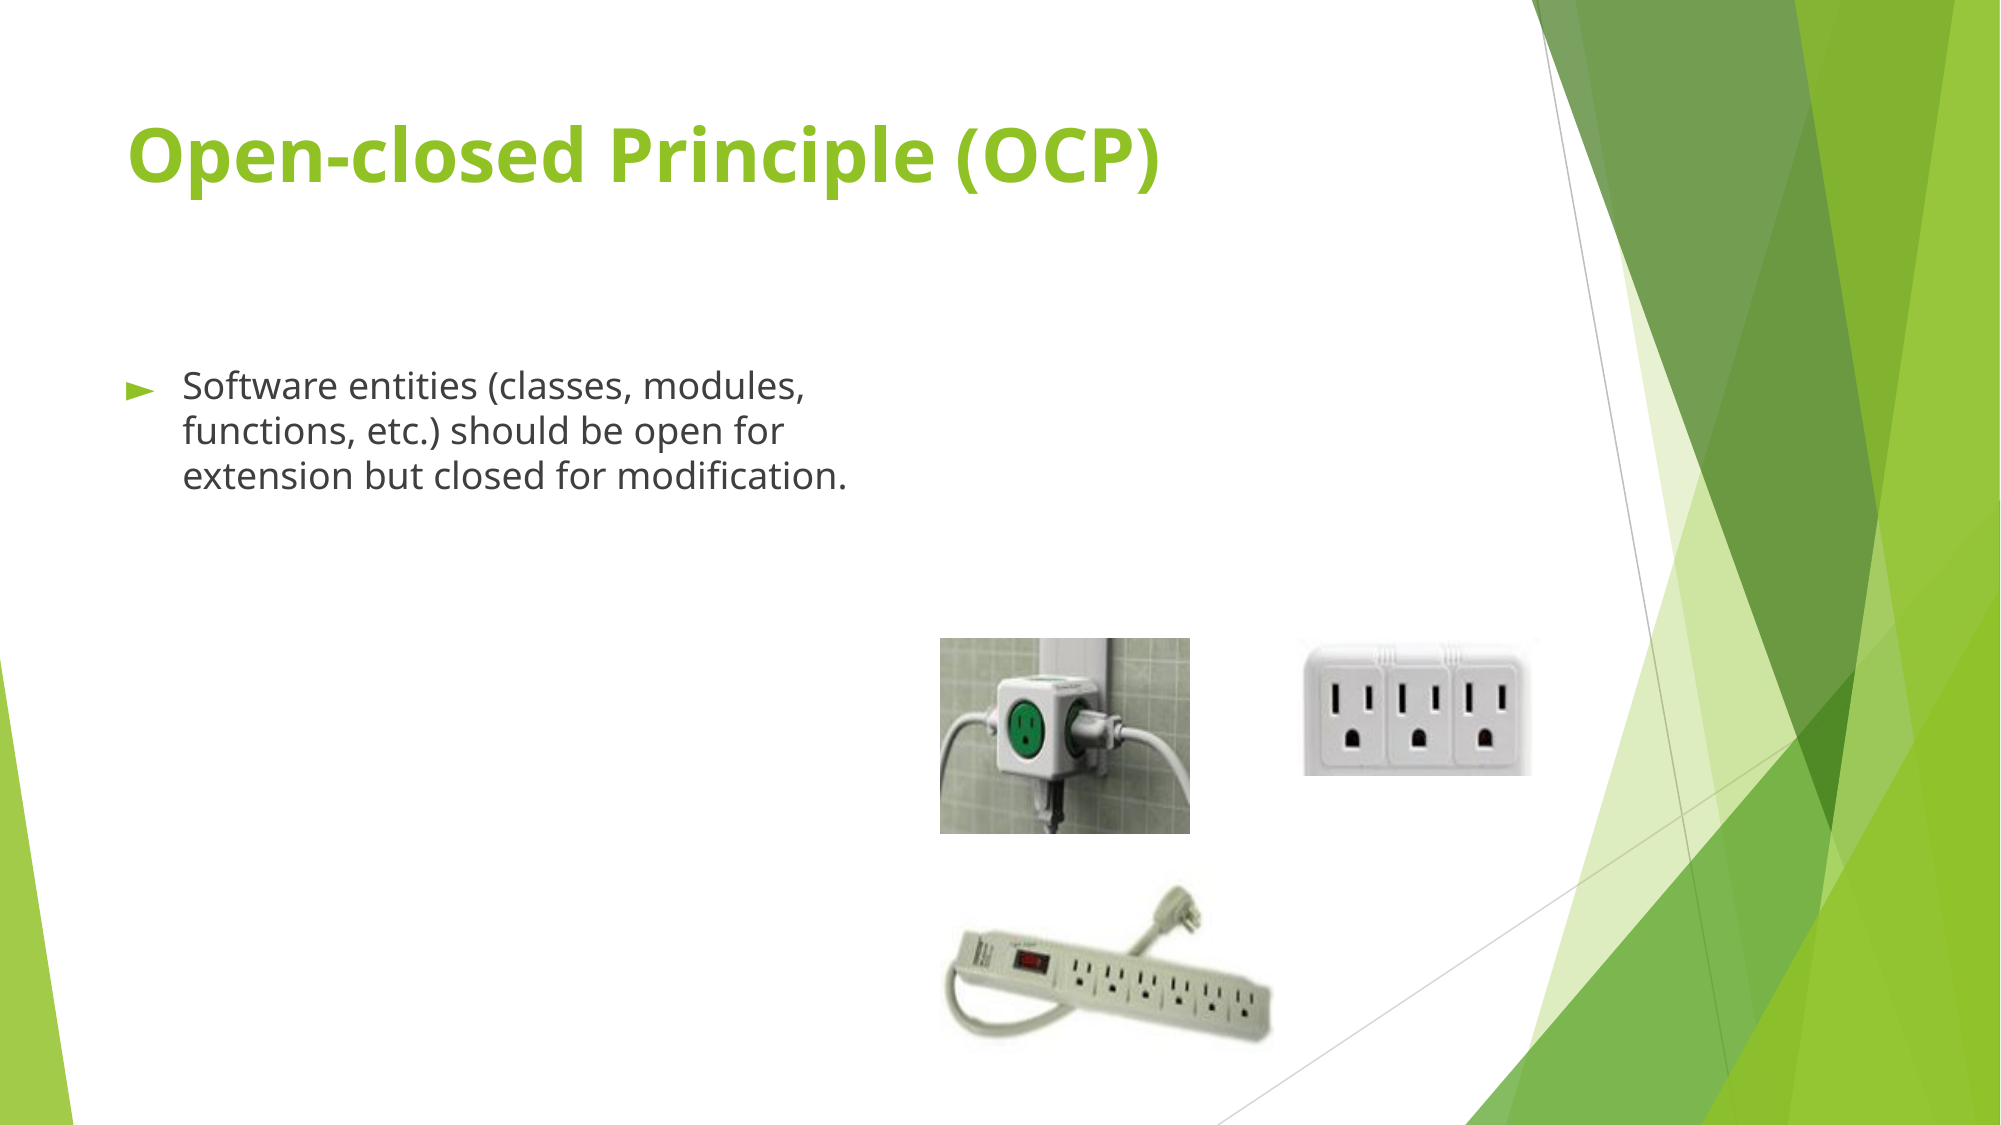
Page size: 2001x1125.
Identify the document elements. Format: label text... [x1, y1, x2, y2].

list Software entities (classes, modules, functions, etc.) should be open for extension but closed for modification. [111, 354, 966, 992]
title Open-closed Principle (OCP) [111, 99, 1522, 317]
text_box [940, 638, 1540, 1055]
